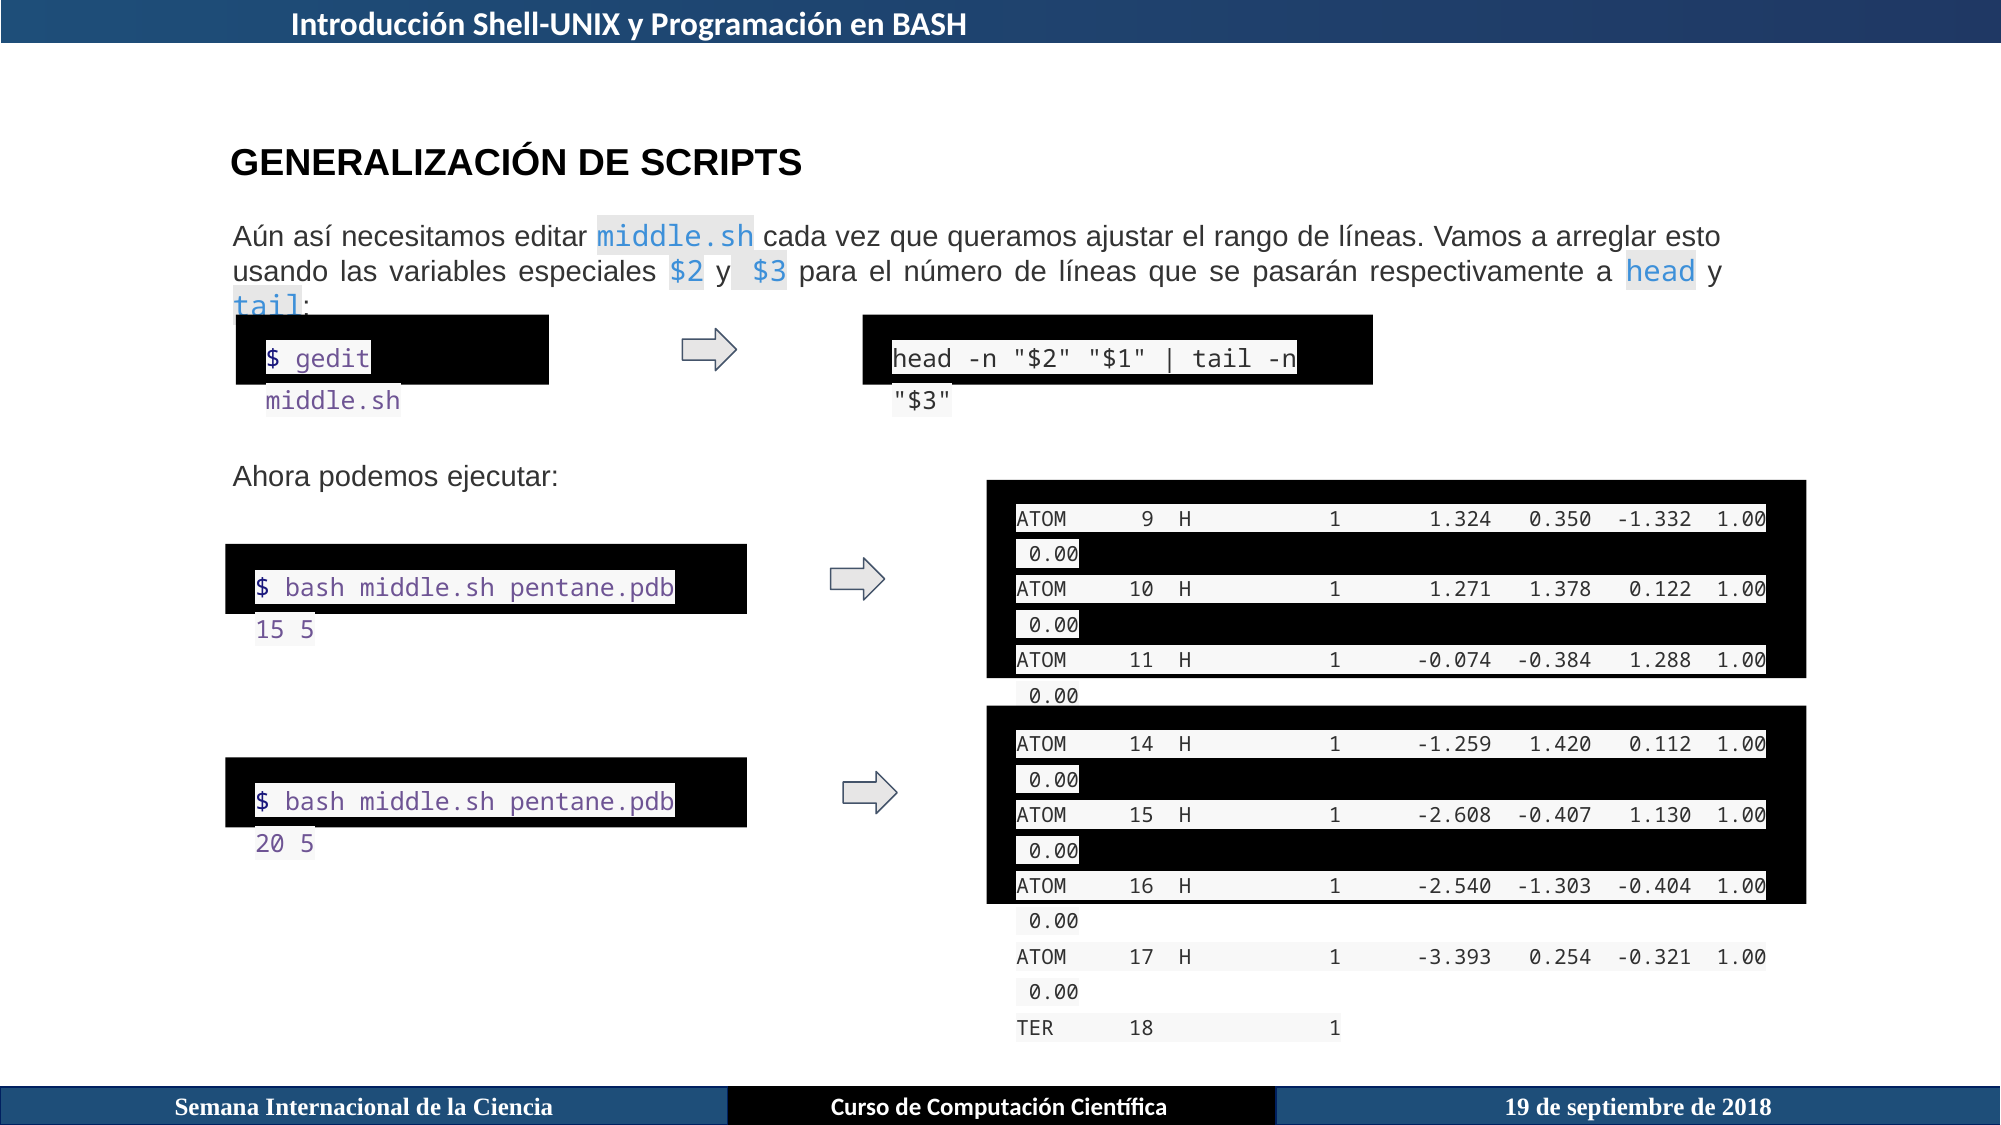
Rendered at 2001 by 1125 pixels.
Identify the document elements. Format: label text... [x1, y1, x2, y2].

text_box 19 de septiembre de 2018 [1275, 1086, 2000, 1125]
text_box Semana Internacional de la Ciencia [0, 1086, 728, 1125]
text_box Introducción Shell-UNIX y Programación en BASH [275, 0, 1527, 50]
text_box ATOM 9 H 1 1.324 0.350 -1.332 1.00 0.00 ATOM 10 H 1 1.271 1.378 0.122 1.00 0.00 ATOM 11 H 1 -0.074 -0.384 1.288 1.00 0.00 ATOM 12 H 1 -0.048 -1.362 -0.205 1.00 0.00 ATOM 13 H 1 -1.183 0.500 -1.412 1.00 0.00 [986, 479, 1807, 679]
text_box $ bash middle.sh pentane.pdb 20 5 [225, 757, 747, 828]
text_box Curso de Computación Científica [728, 1086, 1275, 1125]
text_box $ gedit middle.sh [235, 314, 549, 385]
text_box $ bash middle.sh pentane.pdb 15 5 [225, 543, 747, 614]
text_box [1527, 0, 2000, 43]
text_box head -n "$2" "$1" | tail -n "$3" [862, 314, 1373, 385]
text_box Aún así necesitamos editar middle.sh cada vez que queramos ajustar el rango de líneas. Vamos a arreglar esto usando las variables especiales $2 y $3 para el número de líneas que se pasarán respectivamente a head y tail: Ahora podemos ejecutar: [202, 202, 1752, 567]
text_box ATOM 14 H 1 -1.259 1.420 0.112 1.00 0.00 ATOM 15 H 1 -2.608 -0.407 1.130 1.00 0.00 ATOM 16 H 1 -2.540 -1.303 -0.404 1.00 0.00 ATOM 17 H 1 -3.393 0.254 -0.321 1.00 0.00 TER 18 1 [986, 705, 1807, 904]
text_box [682, 328, 737, 371]
text_box [1, 0, 275, 43]
text_box [830, 557, 885, 601]
text_box GENERALIZACIÓN DE SCRIPTS [215, 123, 1690, 202]
text_box [843, 771, 898, 814]
